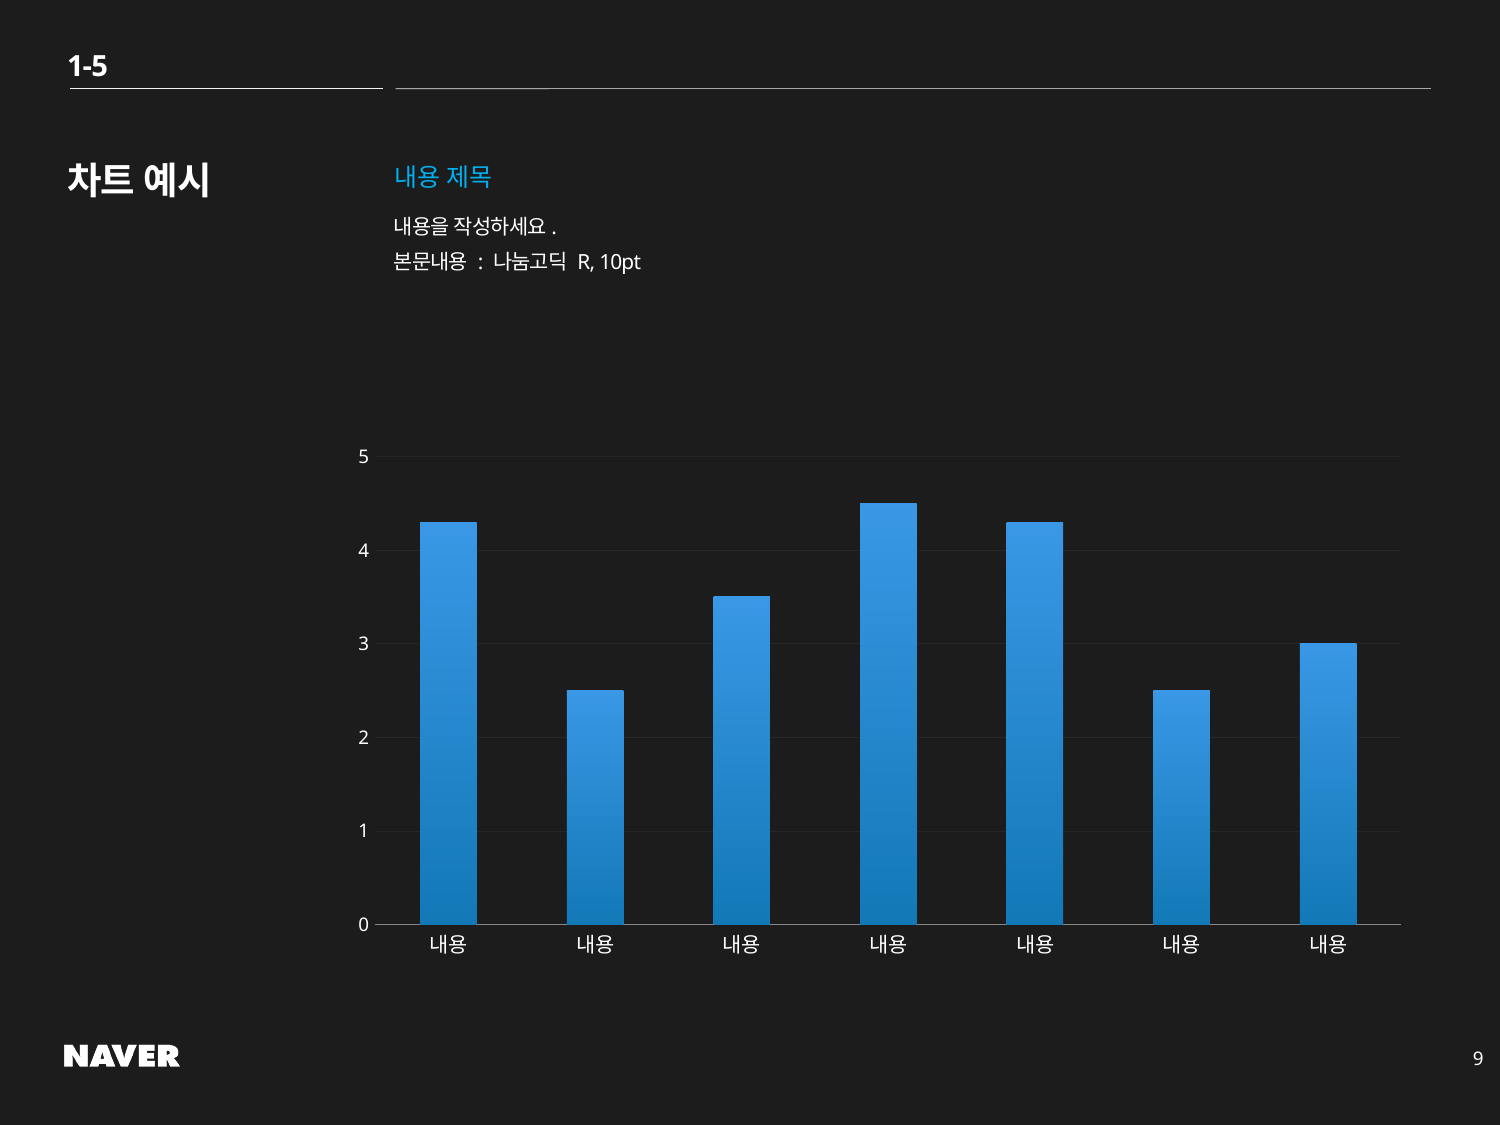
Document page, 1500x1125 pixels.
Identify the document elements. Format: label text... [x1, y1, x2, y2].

chart [336, 432, 1424, 970]
title 차트 예시 [52, 149, 312, 391]
text_box 내용을 작성하세요. 본문내용 : 나눔고딕 R, 10pt [378, 196, 1296, 281]
text_box 내용 제목 [379, 154, 1178, 196]
text_box 1-5 [52, 39, 123, 90]
picture [64, 1044, 180, 1067]
text_box 9 [1377, 1039, 1499, 1080]
